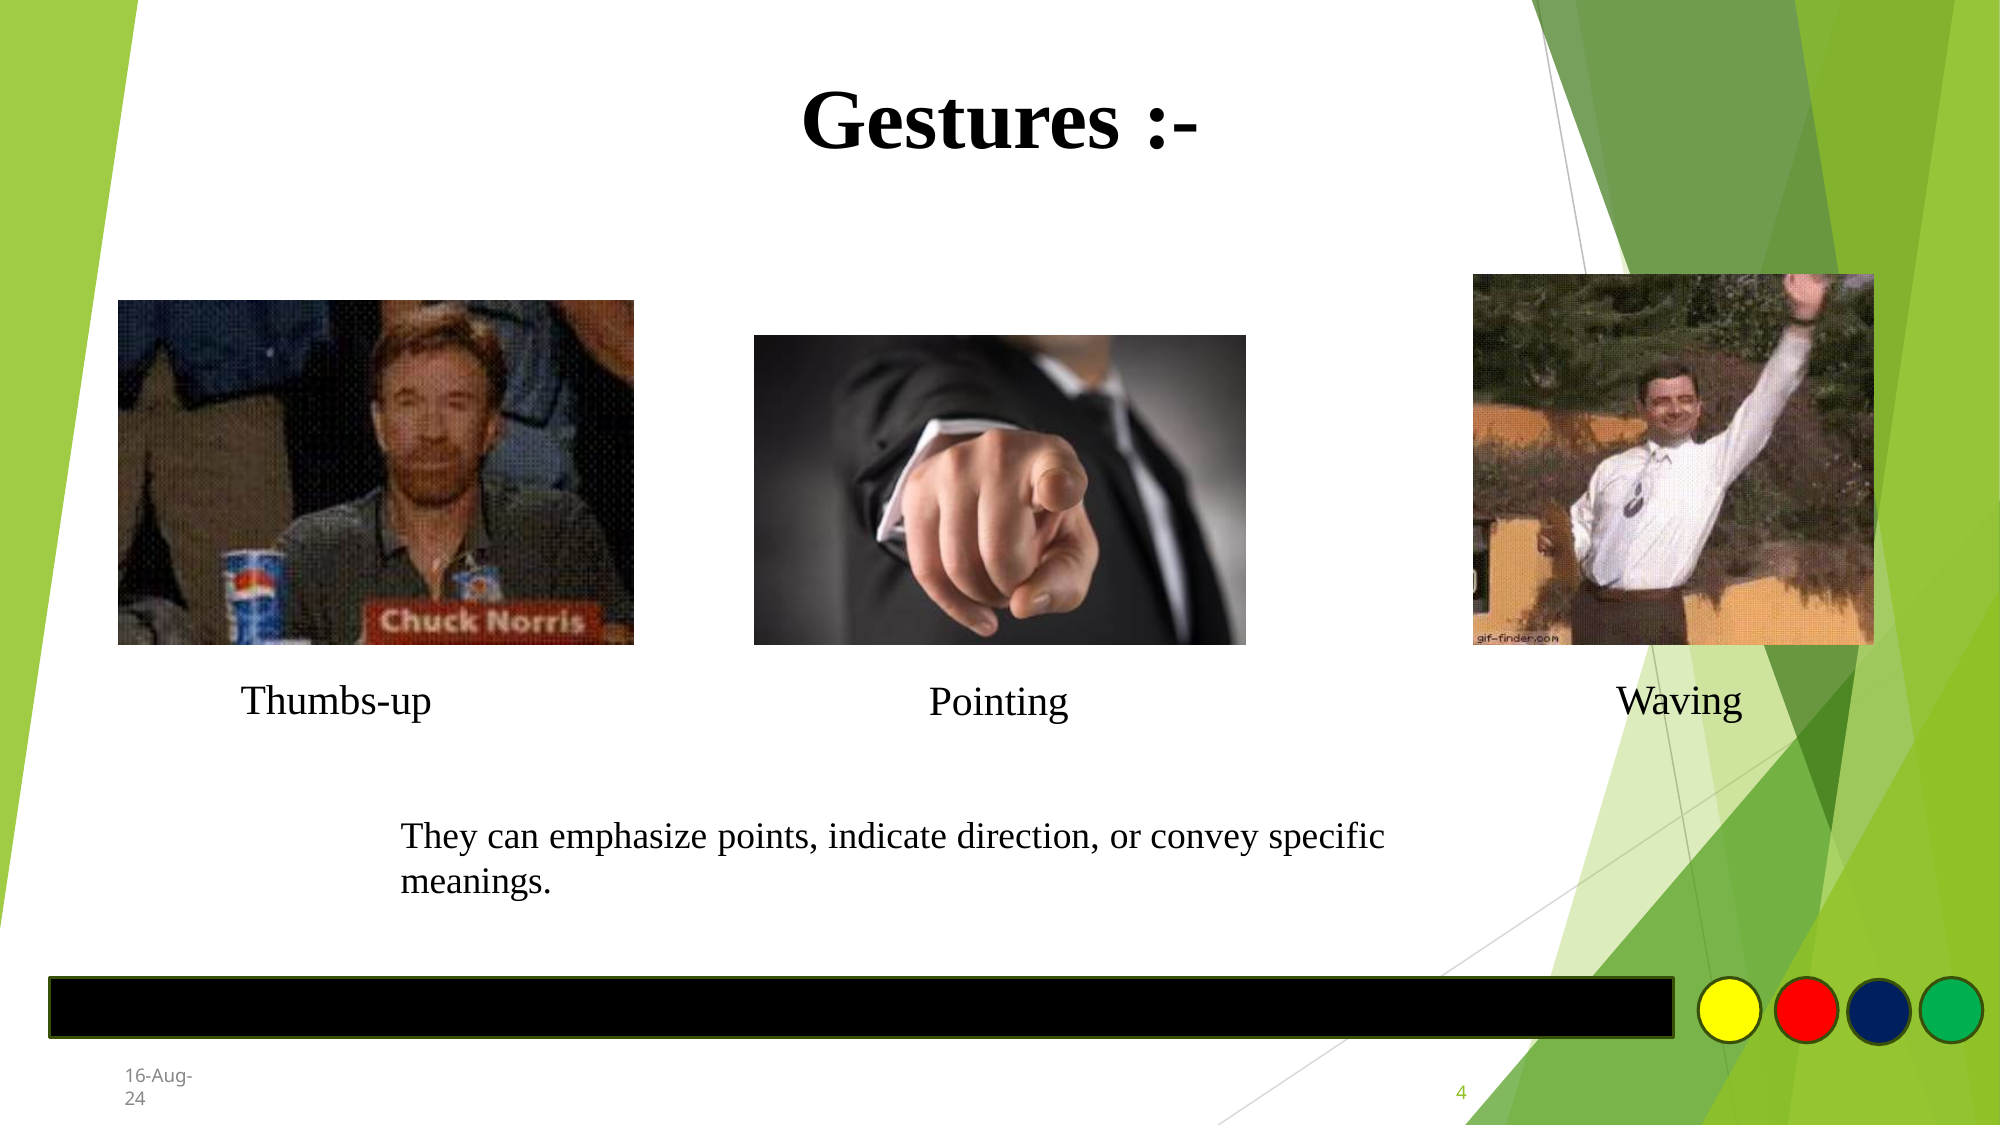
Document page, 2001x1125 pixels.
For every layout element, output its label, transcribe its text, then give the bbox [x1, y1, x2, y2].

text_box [47, 975, 1676, 1040]
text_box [1773, 975, 1985, 1047]
picture [1473, 274, 1874, 645]
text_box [1696, 975, 1763, 1045]
title Gestures :- [798, 61, 1203, 252]
text_box 4 [1454, 1078, 1469, 1103]
picture [753, 335, 1247, 645]
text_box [0, 0, 634, 930]
text_box Waving [1613, 671, 1748, 724]
text_box Pointing [926, 671, 1073, 724]
text_box They can emphasize points, indicate direction, or convey specific meanings. [639, 809, 1546, 902]
text_box 16-Aug-24 [122, 1062, 211, 1110]
